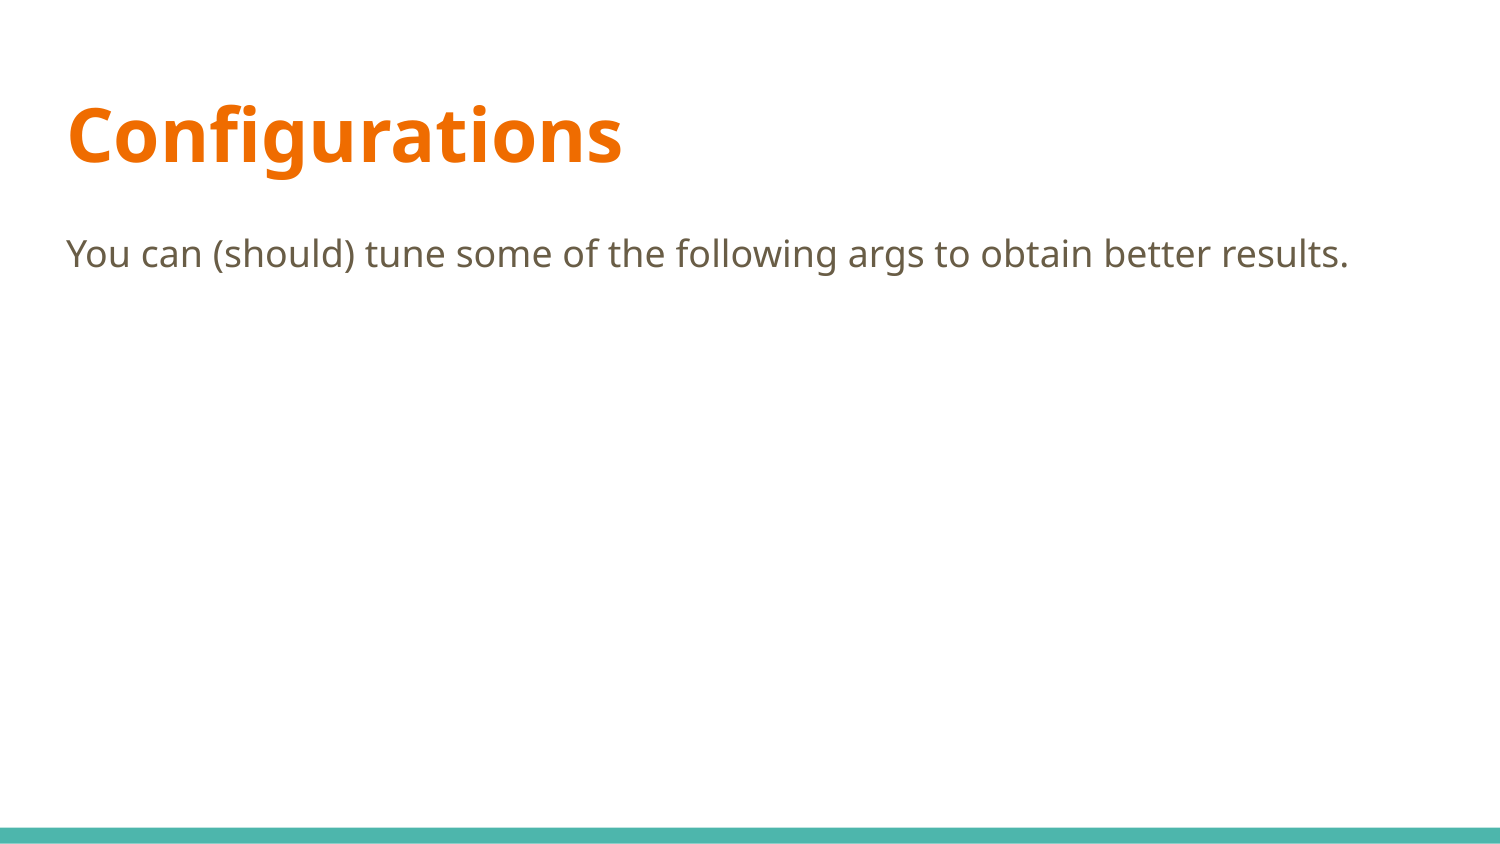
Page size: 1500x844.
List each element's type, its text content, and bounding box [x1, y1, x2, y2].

list You can (should) tune some of the following args to obtain better results. [51, 207, 1449, 750]
title Configurations [51, 72, 1449, 189]
